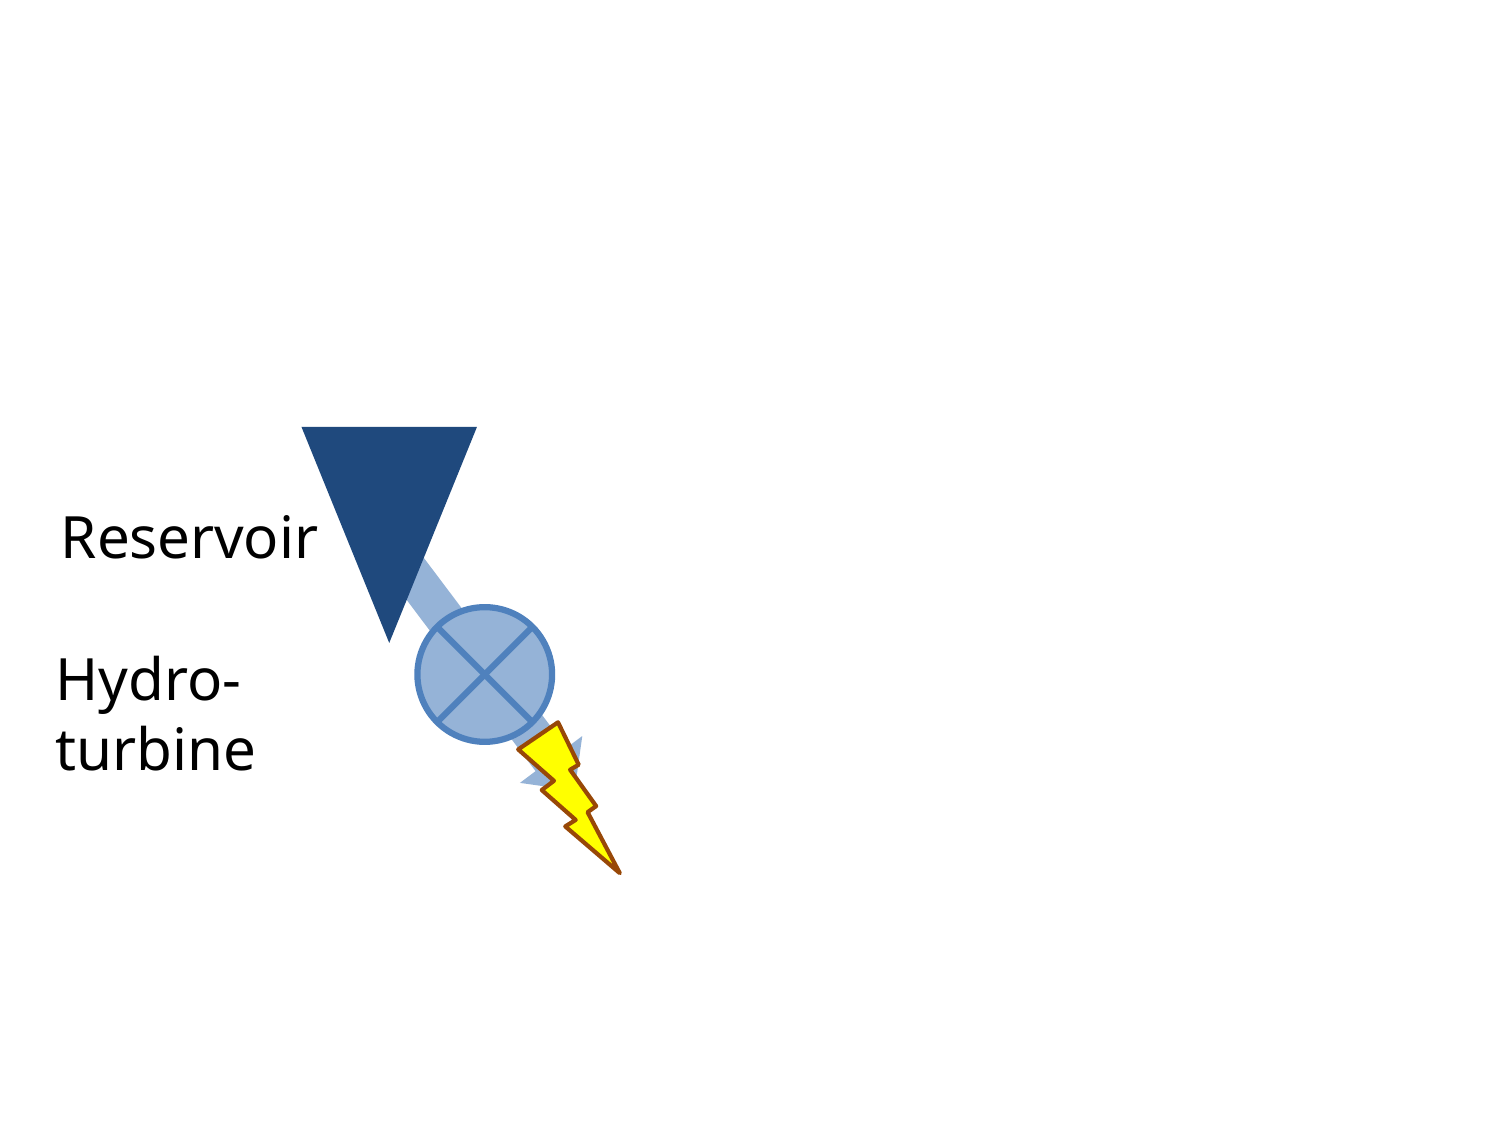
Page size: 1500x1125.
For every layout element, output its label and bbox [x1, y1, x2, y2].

text_box [35, 426, 553, 821]
text_box [557, 720, 622, 875]
